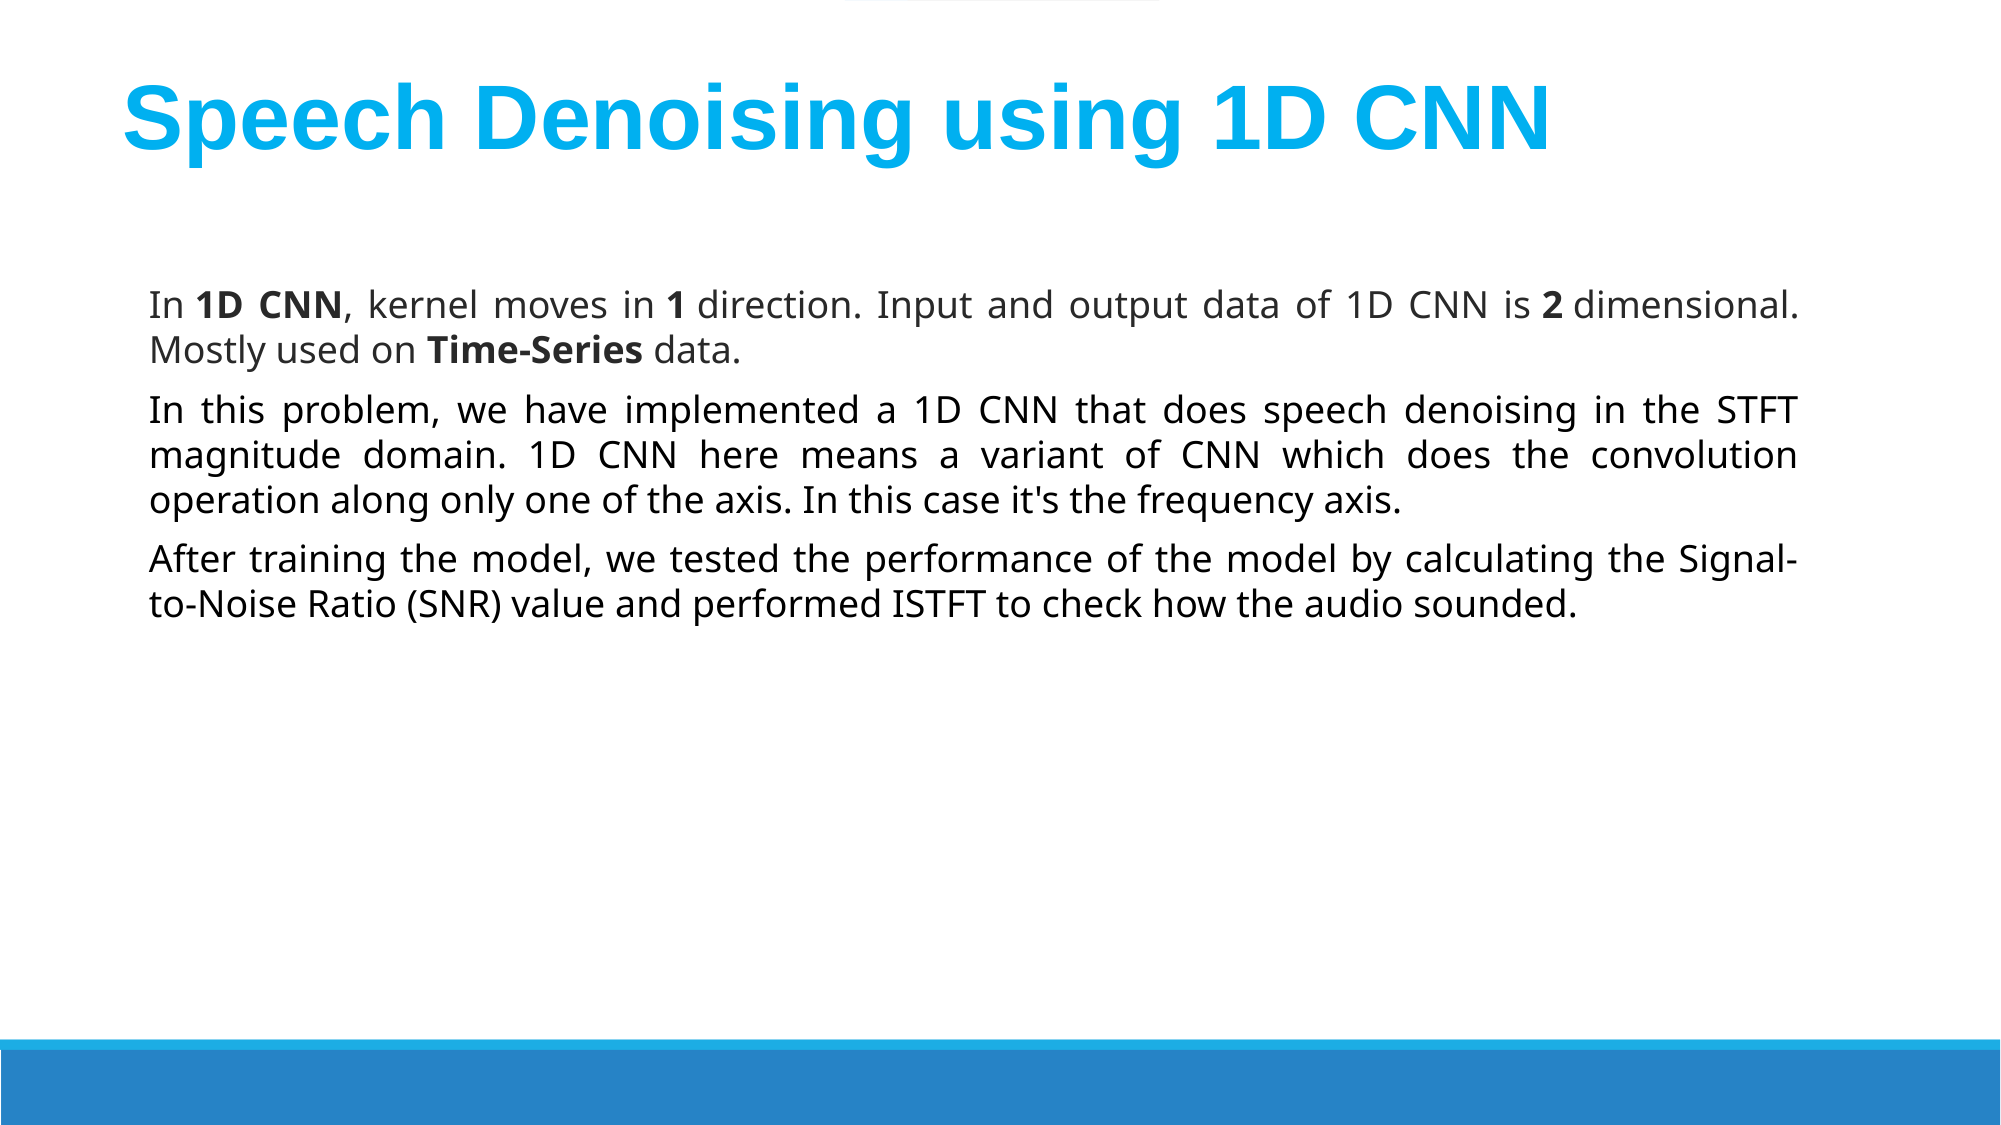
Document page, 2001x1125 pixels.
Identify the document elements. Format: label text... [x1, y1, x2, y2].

text_box Speech Denoising using 1D CNN [49, 50, 1777, 175]
picture [0, 0, 2001, 1125]
text_box In 1D CNN, kernel moves in 1 direction. Input and output data of 1D CNN is 2 dimensional. Mostly used on Time-Series data. In this problem, we have implemented a 1D CNN that does speech denoising in the STFT magnitude domain. 1D CNN here means a variant of CNN which does the convolution operation along only one of the axis. In this case it's the frequency axis. After training the model, we tested the performance of the model by calculating the Signal-to-Noise Ratio (SNR) value and performed ISTFT to check how the audio sounded. [121, 274, 1965, 633]
